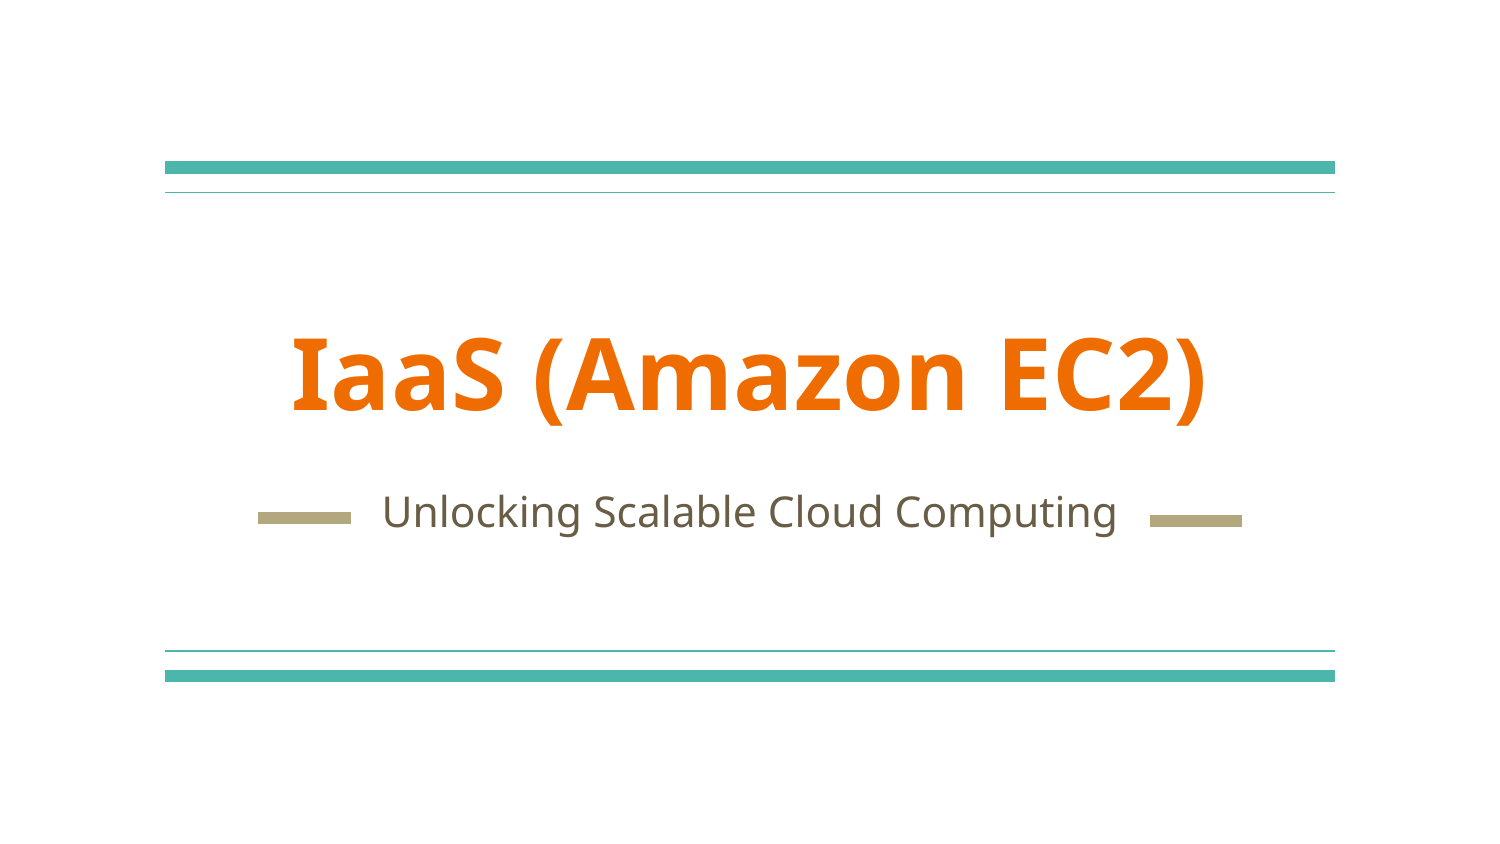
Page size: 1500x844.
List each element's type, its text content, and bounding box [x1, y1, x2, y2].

subtitle Unlocking Scalable Cloud Computing [350, 467, 1150, 598]
title IaaS (Amazon EC2) [164, 287, 1336, 456]
